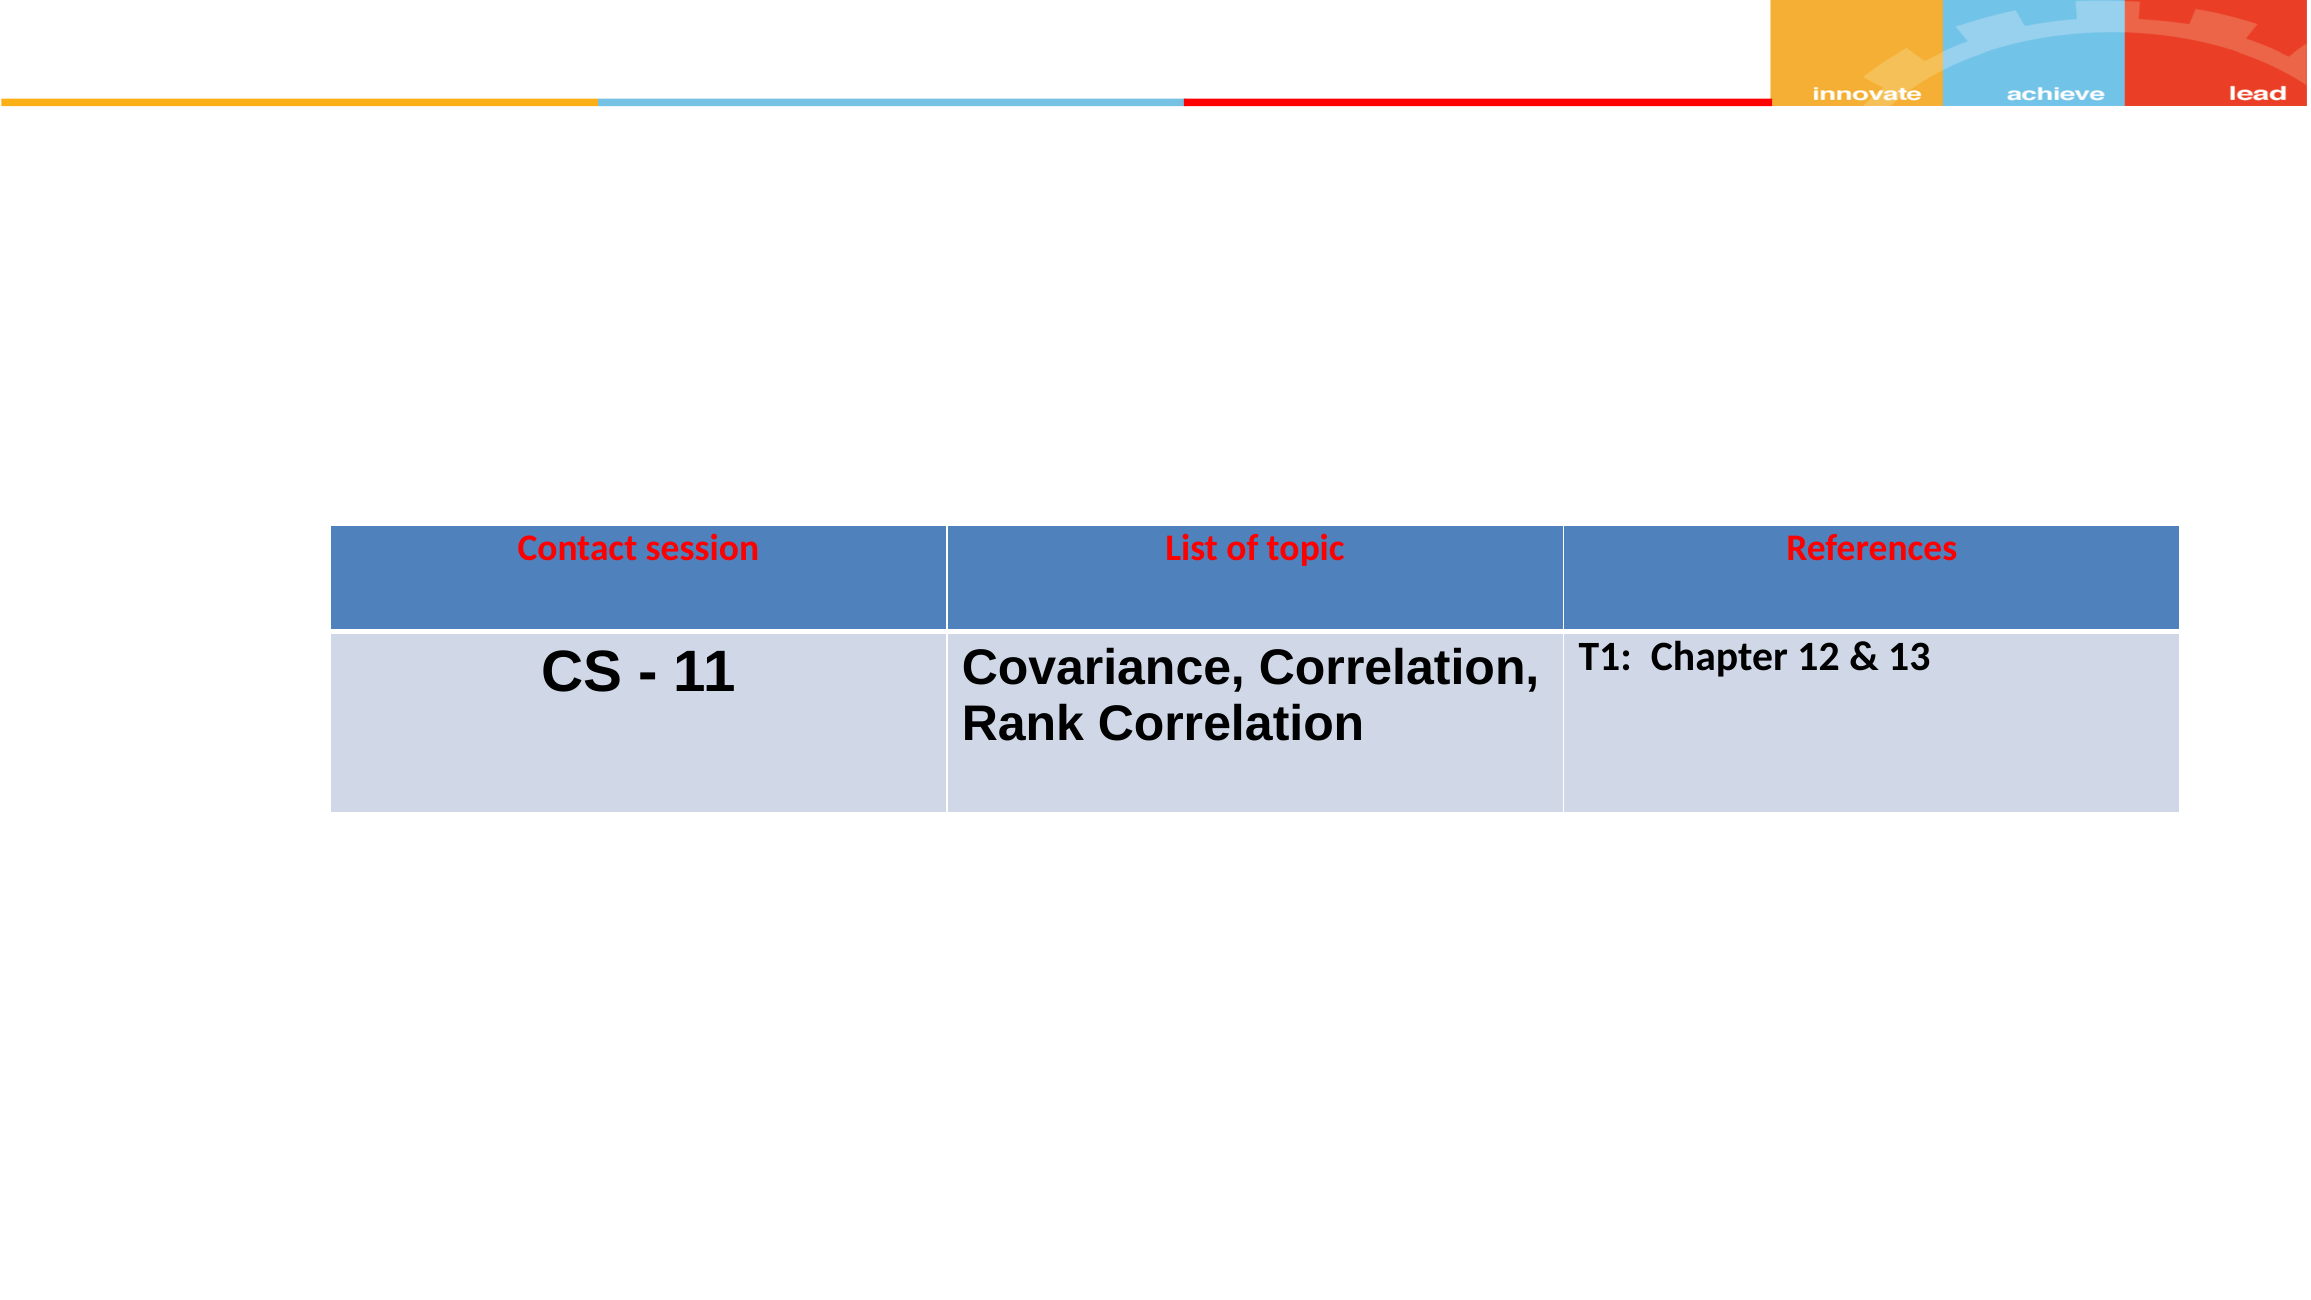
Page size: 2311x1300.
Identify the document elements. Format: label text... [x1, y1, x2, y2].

table_cell T1: Chapter 12 & 13 [1564, 634, 2179, 812]
table_cell Covariance, Correlation, Rank Correlation [948, 634, 1563, 812]
table_cell CS - 11 [331, 634, 946, 812]
table_header Contact session [331, 526, 946, 629]
table_header References [1564, 526, 2179, 629]
table_header List of topic [948, 526, 1563, 629]
picture [1770, 0, 2307, 106]
